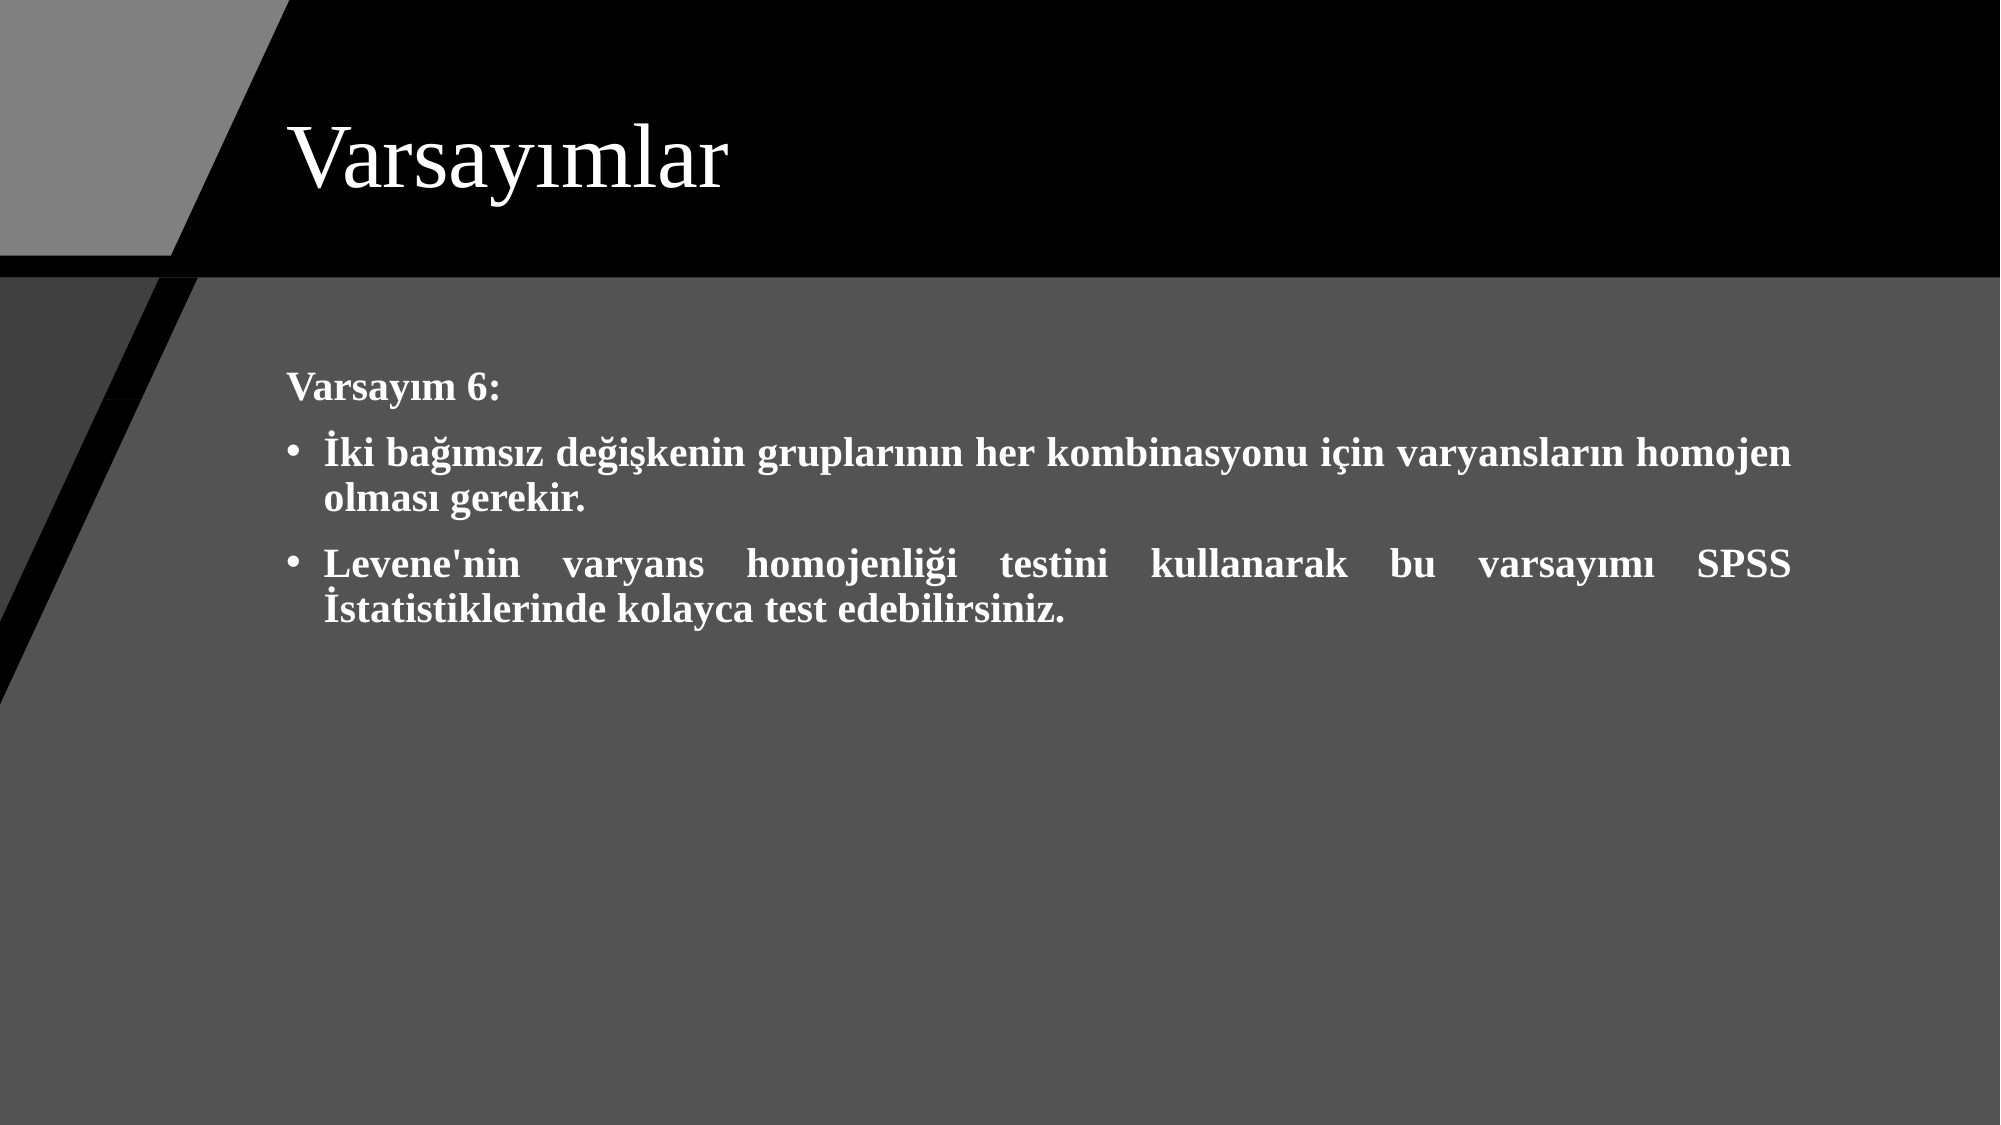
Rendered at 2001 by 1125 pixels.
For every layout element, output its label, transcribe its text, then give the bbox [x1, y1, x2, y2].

text_box [0, 276, 162, 622]
text_box [0, 0, 291, 257]
text_box [0, 276, 2000, 1125]
title Varsayımlar [271, 60, 1808, 255]
list Varsayım 6: İki bağımsız değişkenin gruplarının her kombinasyonu için varyansların homojen olması gerekir. Levene'nin varyans homojenliği testini kullanarak bu varsayımı SPSS İstatistiklerinde kolayca test edebilirsiniz. [271, 356, 1808, 1020]
